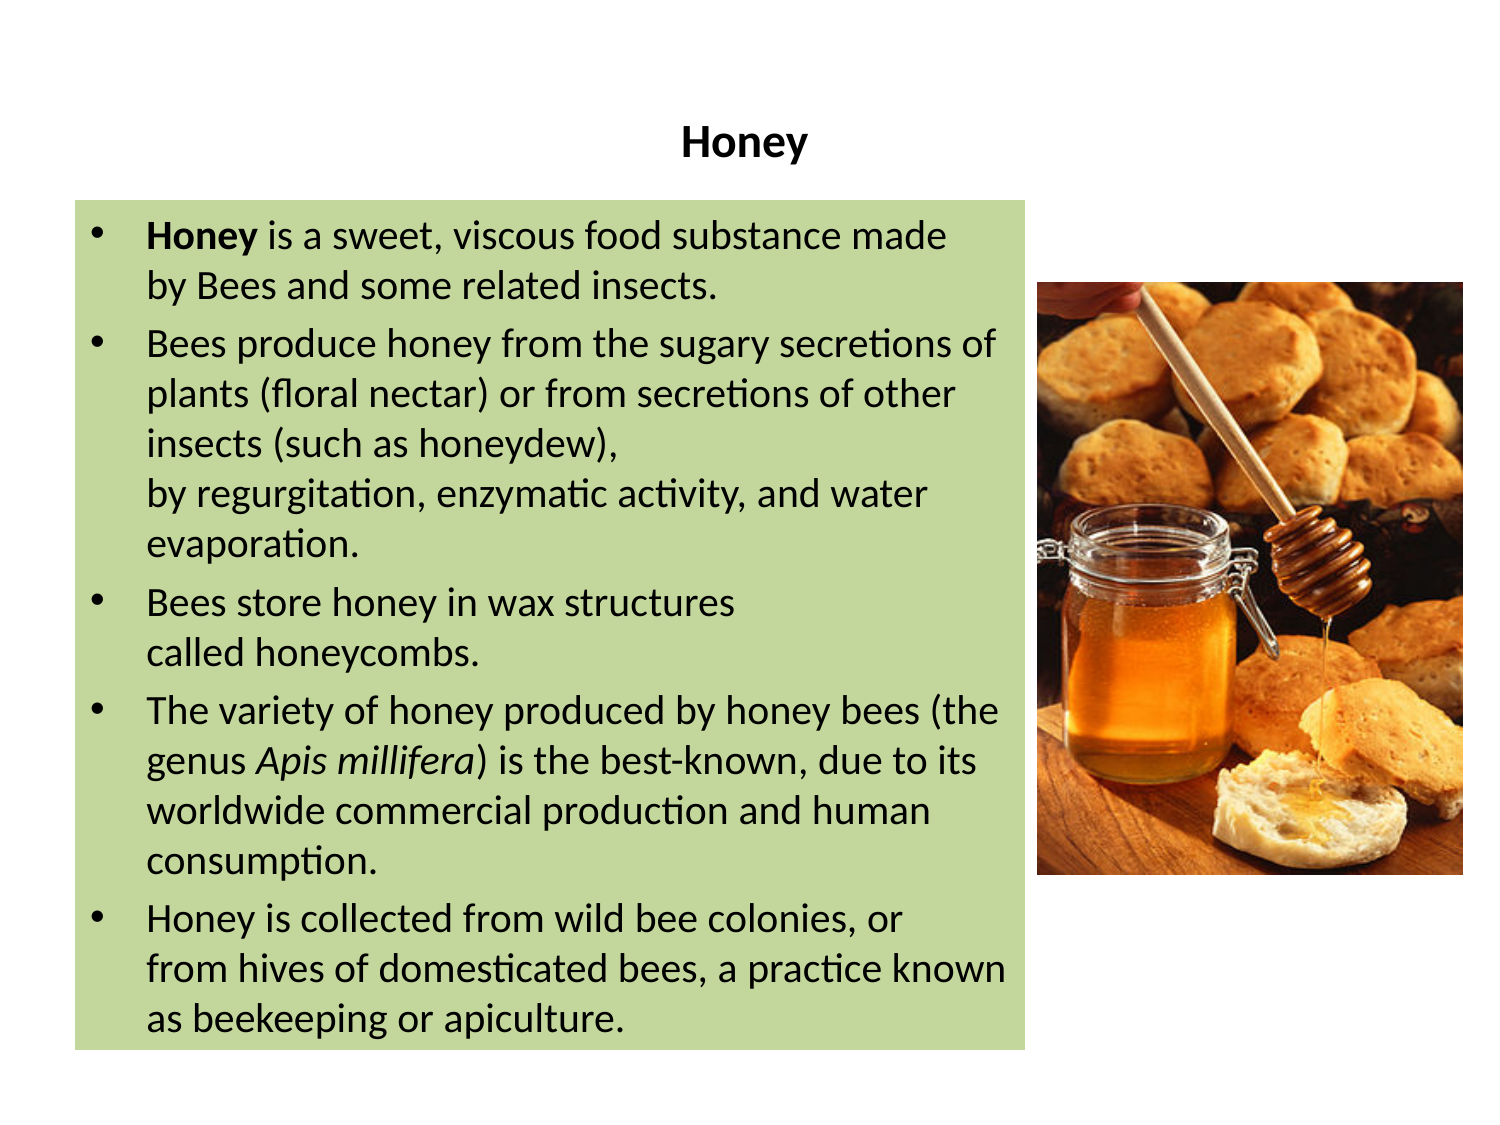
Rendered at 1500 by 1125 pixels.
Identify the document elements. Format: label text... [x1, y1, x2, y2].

picture [1037, 282, 1463, 876]
title Honey [75, 45, 1425, 233]
list Honey is a sweet, viscous food substance made by Bees and some related insects. Bees produce honey from the sugary secretions of plants (floral nectar) or from secretions of other insects (such as honeydew), by regurgitation, enzymatic activity, and water evaporation. Bees store honey in wax structures called honeycombs. The variety of honey produced by honey bees (the genus Apis millifera) is the best-known, due to its worldwide commercial production and human consumption. Honey is collected from wild bee colonies, or from hives of domesticated bees, a practice known as beekeeping or apiculture. [75, 200, 1025, 1050]
